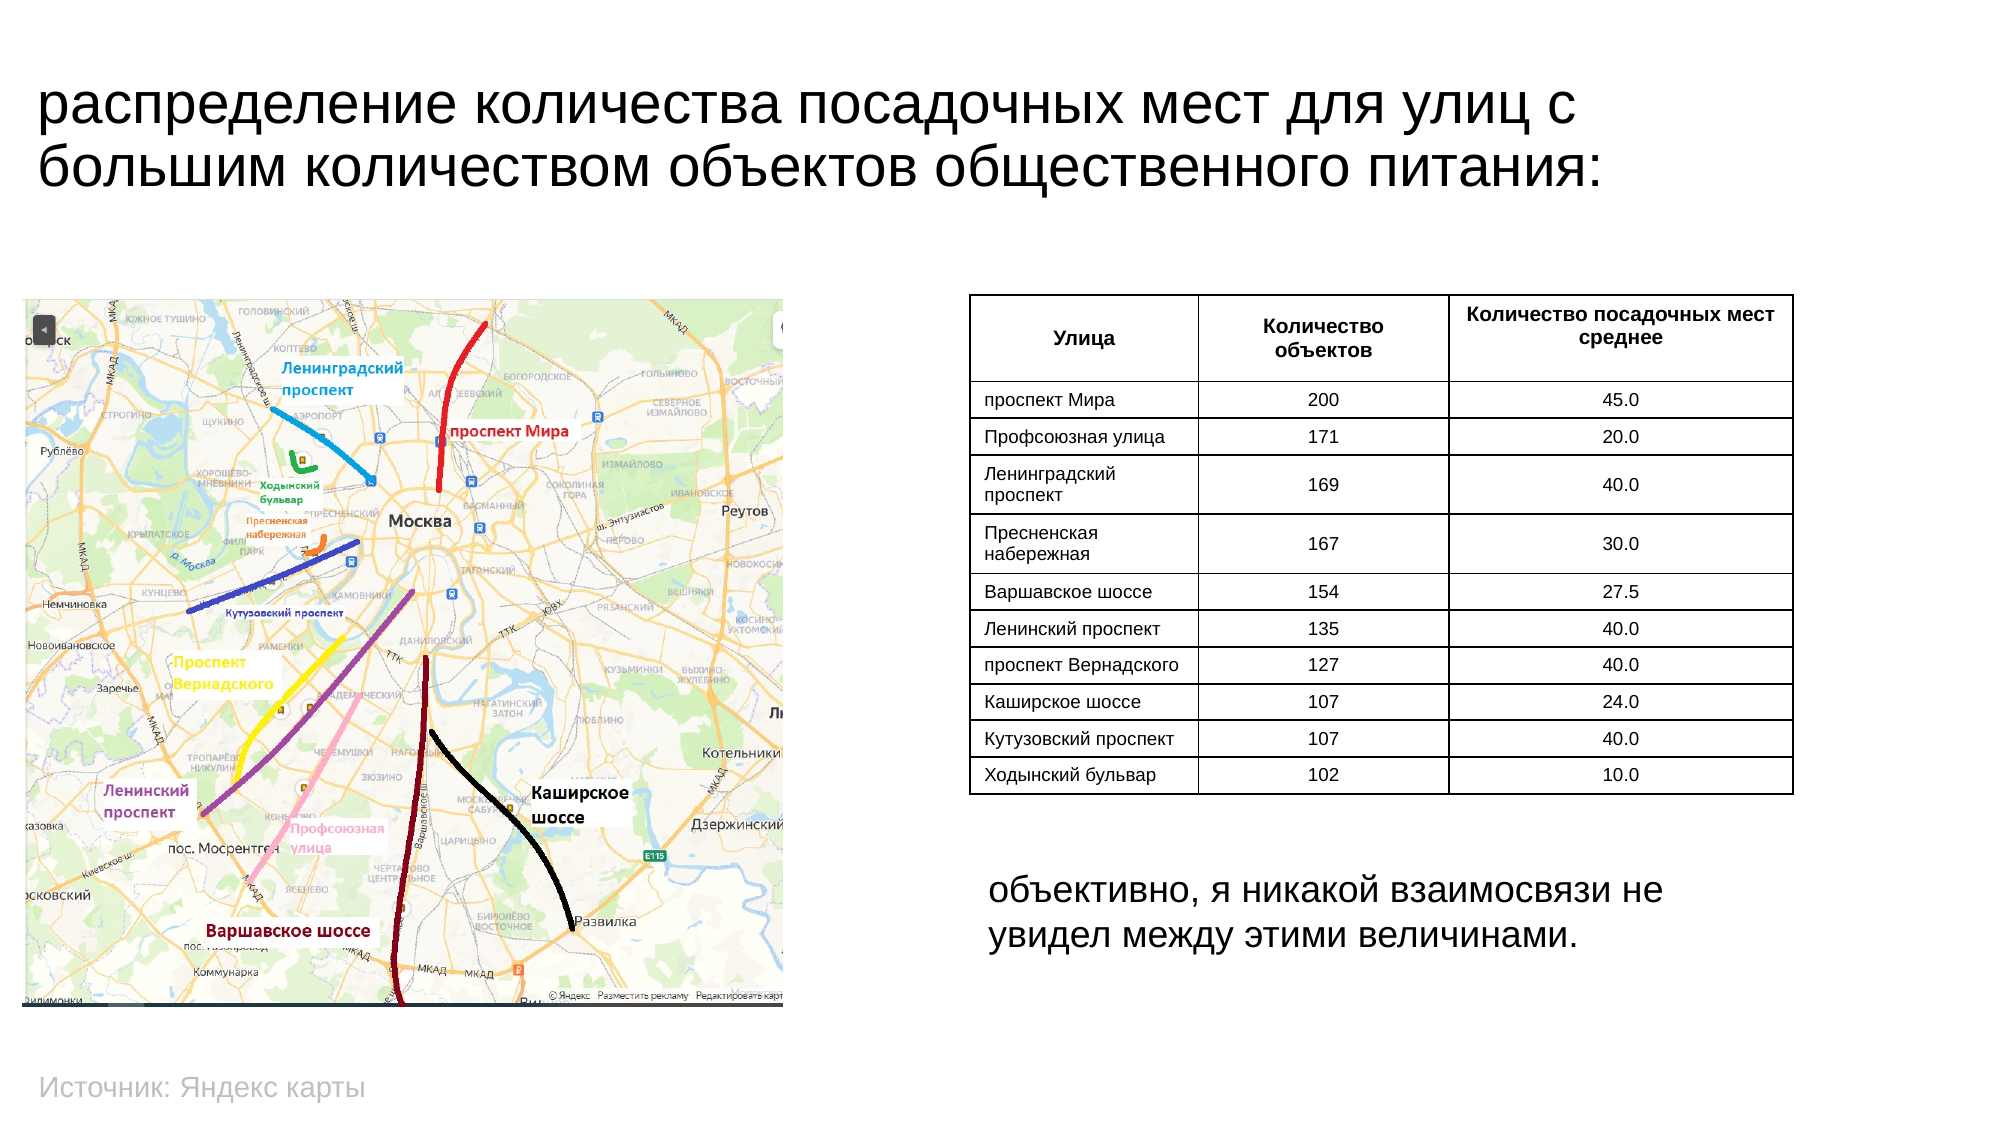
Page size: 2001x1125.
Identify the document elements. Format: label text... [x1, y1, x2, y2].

table_cell 102 [1199, 758, 1448, 793]
table_cell 107 [1199, 685, 1448, 719]
title распределение количества посадочных мест для улиц с большим количеством объектов общественного питания: [22, 62, 1748, 281]
table_cell 167 [1199, 515, 1448, 573]
table_cell 10.0 [1450, 758, 1792, 793]
table_cell Каширское шоссе [971, 685, 1198, 719]
table_cell проспект Мира [971, 382, 1198, 417]
text_box Источник: Яндекс карты [23, 1060, 382, 1111]
table_cell 107 [1199, 721, 1448, 756]
table_cell 24.0 [1450, 685, 1792, 719]
table_header Улица [971, 296, 1198, 381]
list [22, 295, 783, 1007]
table_cell 30.0 [1450, 515, 1792, 573]
table_cell 40.0 [1450, 611, 1792, 646]
table_header Количество объектов [1199, 296, 1448, 381]
table_cell 40.0 [1450, 648, 1792, 683]
table_cell 45.0 [1450, 382, 1792, 417]
table_cell 169 [1199, 456, 1448, 513]
table_cell 154 [1199, 574, 1448, 609]
table_cell 135 [1199, 611, 1448, 646]
table_cell Варшавское шоссе [971, 574, 1198, 609]
table_cell Ленинский проспект [971, 611, 1198, 646]
table_cell проспект Вернадского [971, 648, 1198, 683]
table_cell Ленинградский проспект [971, 456, 1198, 513]
table_cell 40.0 [1450, 721, 1792, 756]
table_cell 127 [1199, 648, 1448, 683]
table_cell Пресненская набережная [971, 515, 1198, 573]
table_cell 171 [1199, 419, 1448, 454]
table_cell Профсоюзная улица [971, 419, 1198, 454]
table_cell Ходынский бульвар [971, 758, 1198, 793]
table_header Количество посадочных мест среднее [1450, 296, 1792, 381]
table_cell 20.0 [1450, 419, 1792, 454]
table_cell 27.5 [1450, 574, 1792, 609]
table_cell Кутузовский проспект [971, 721, 1198, 756]
table_cell 40.0 [1450, 456, 1792, 513]
text_box объективно, я никакой взаимосвязи не увидел между этими величинами. [973, 857, 1690, 963]
table_cell 200 [1199, 382, 1448, 417]
